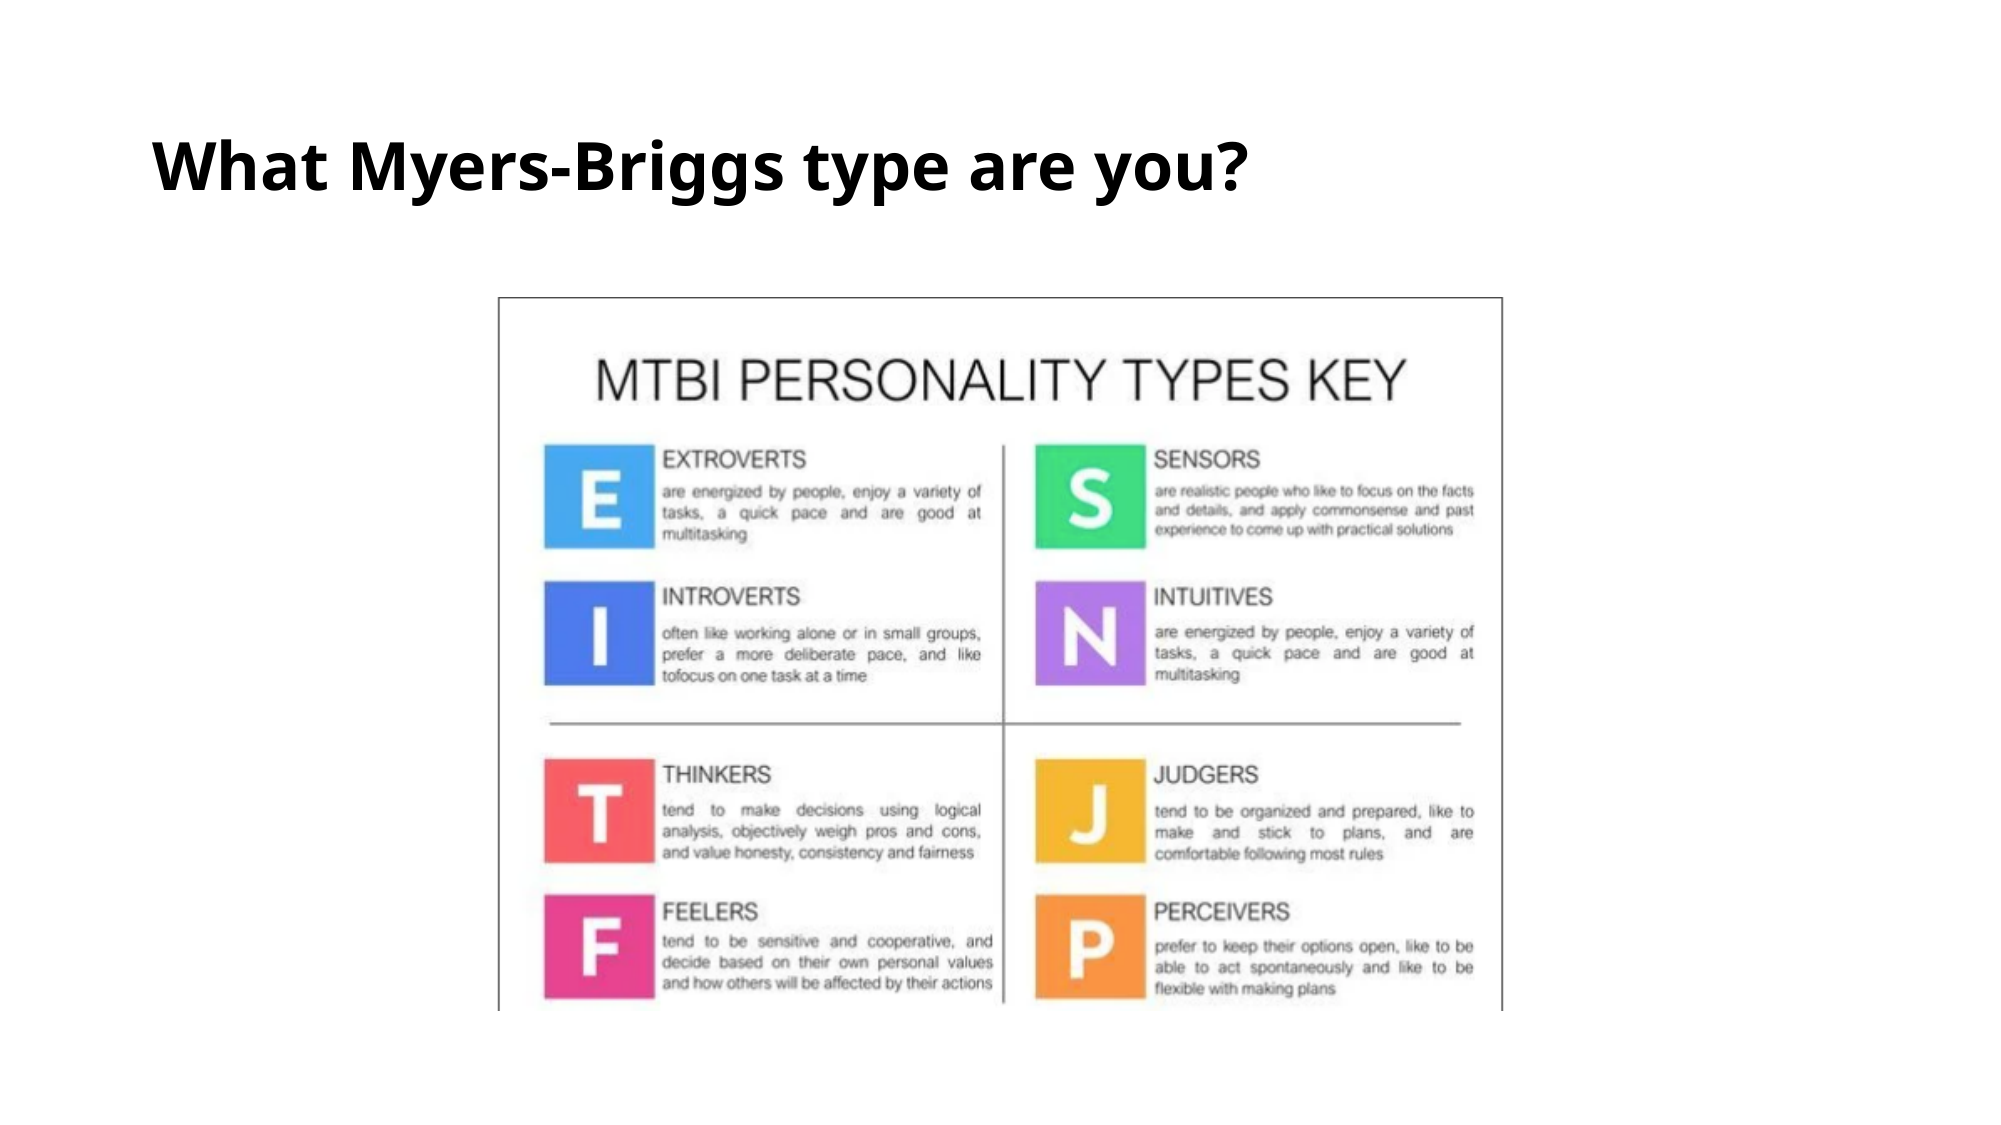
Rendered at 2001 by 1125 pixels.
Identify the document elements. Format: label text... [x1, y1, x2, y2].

title What Myers-Briggs type are you? [137, 59, 1779, 278]
picture [495, 297, 1505, 1011]
